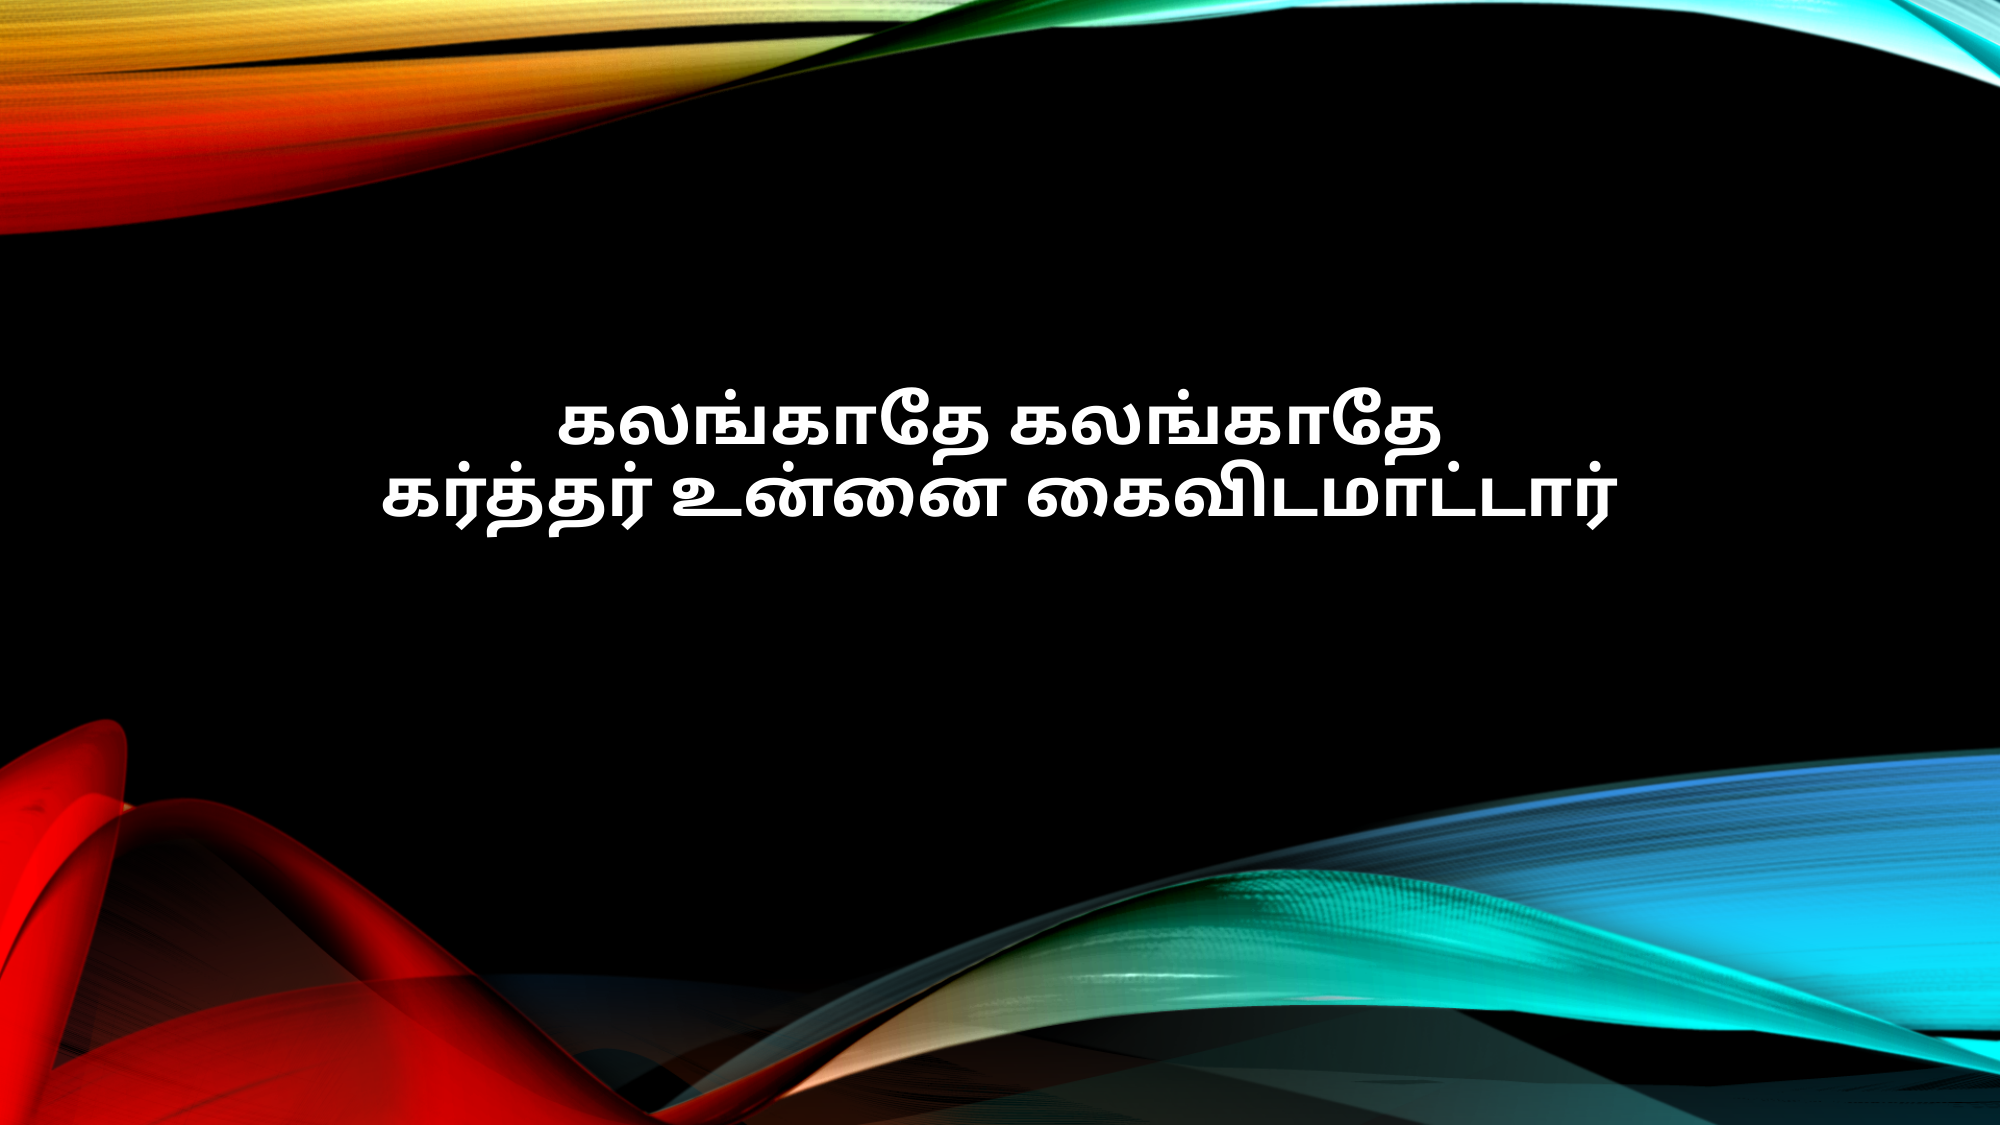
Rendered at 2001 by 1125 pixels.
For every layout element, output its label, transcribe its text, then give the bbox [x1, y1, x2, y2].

subtitle கலங்காதே கலங்காதே கர்த்தர் உன்னை கைவிடமாட்டார் [0, 0, 2000, 1125]
